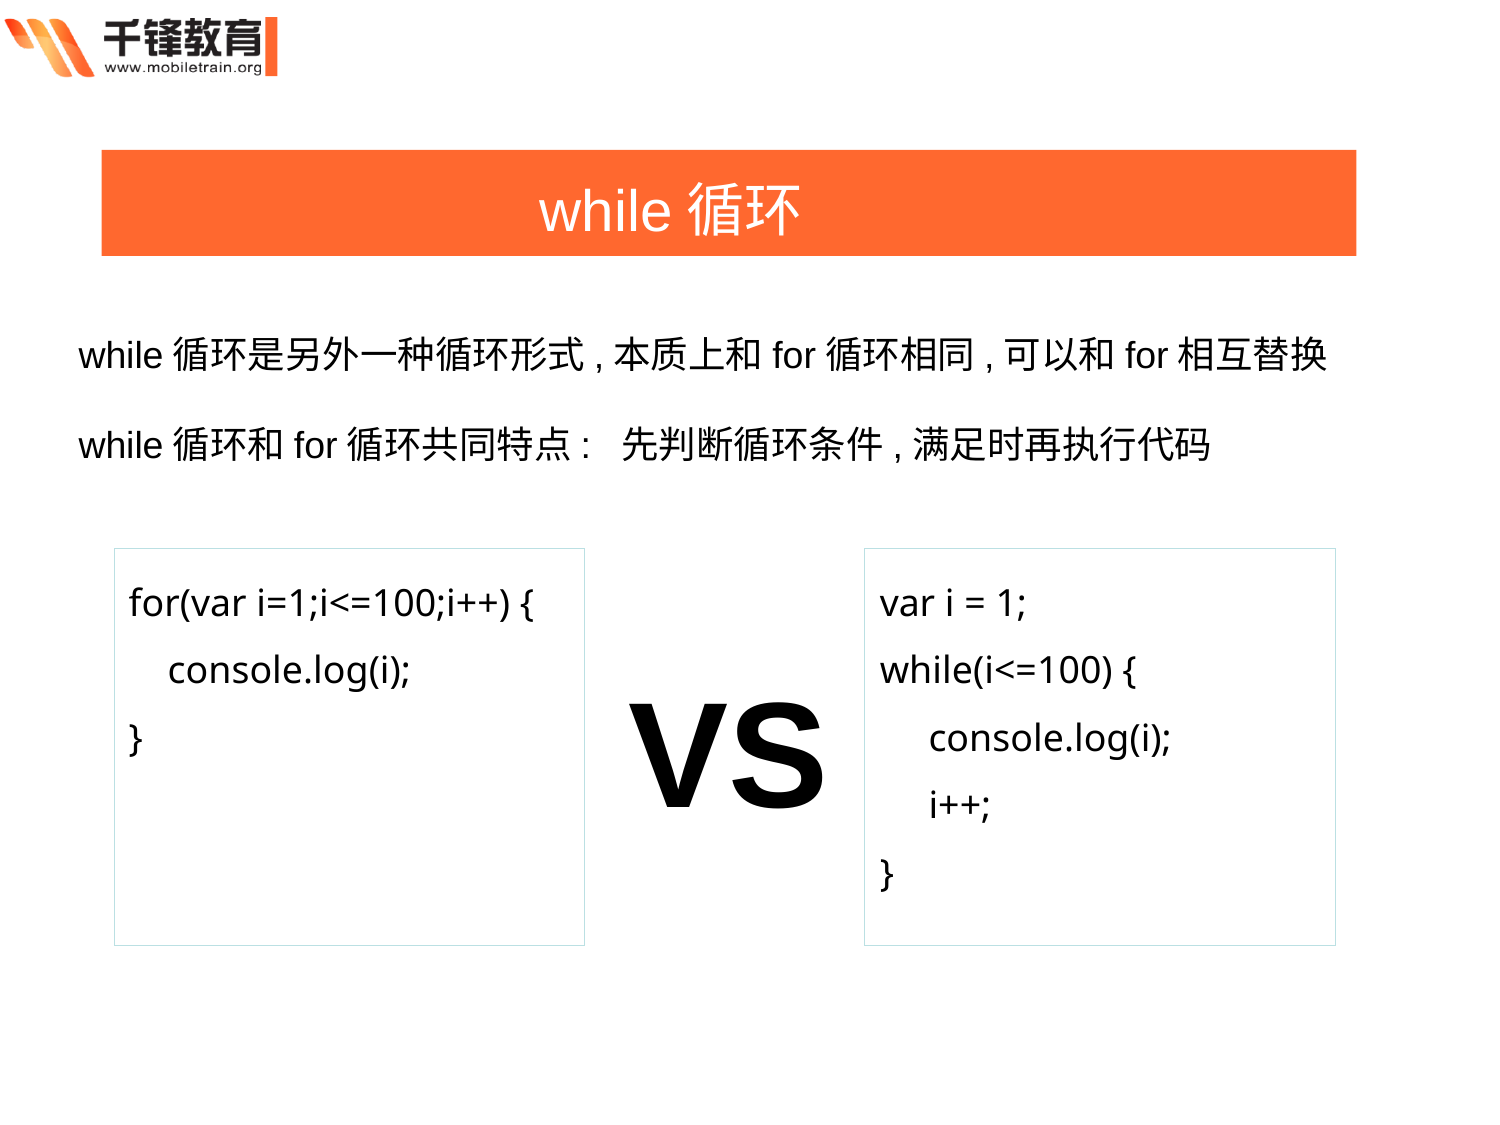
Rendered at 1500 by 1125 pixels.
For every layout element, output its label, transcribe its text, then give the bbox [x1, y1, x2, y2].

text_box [101, 149, 1357, 257]
picture [3, 18, 261, 79]
text_box var i = 1; while(i<=100) { console.log(i); i++; } [864, 548, 1336, 946]
text_box while循环是另外一种循环形式,本质上和for循环相同,可以和for相互替换 while循环和for循环共同特点: 先判断循环条件,满足时再执行代码 [63, 323, 1343, 474]
text_box for(var i=1;i<=100;i++) { console.log(i); } [114, 548, 585, 946]
text_box VS [614, 649, 844, 845]
